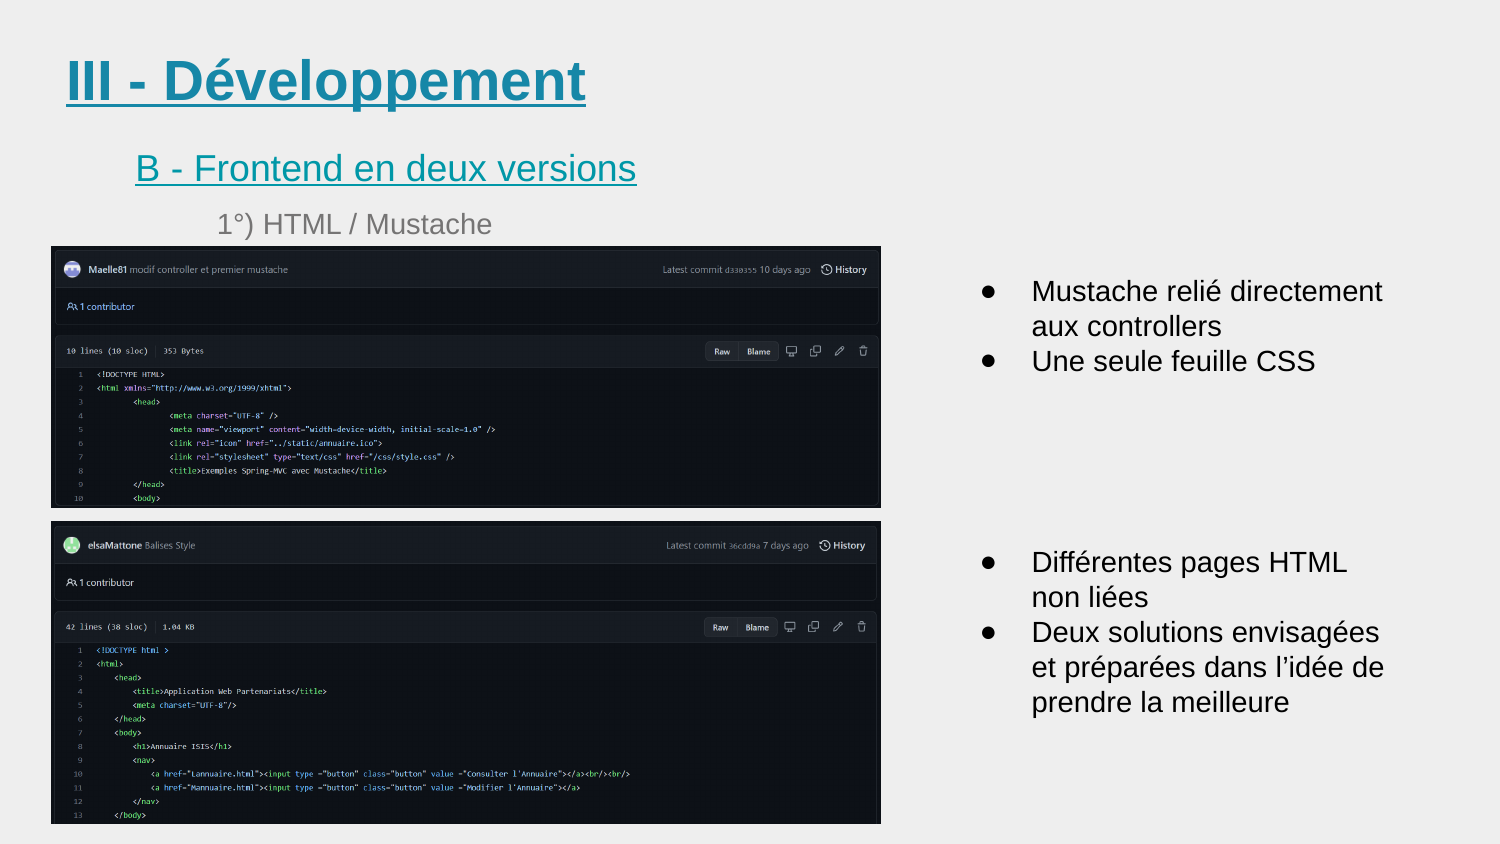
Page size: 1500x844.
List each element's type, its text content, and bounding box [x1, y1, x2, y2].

picture [50, 246, 881, 508]
title III - Développement [51, 28, 1449, 123]
list B - Frontend en deux versions [120, 122, 706, 191]
text_box 1°) HTML / Mustache [201, 190, 544, 244]
text_box Différentes pages HTML non liées Deux solutions envisagées et préparées dans l’idée de prendre la meilleure [941, 528, 1404, 734]
text_box Mustache relié directement aux controllers Une seule feuille CSS [941, 257, 1404, 393]
picture [50, 521, 881, 824]
